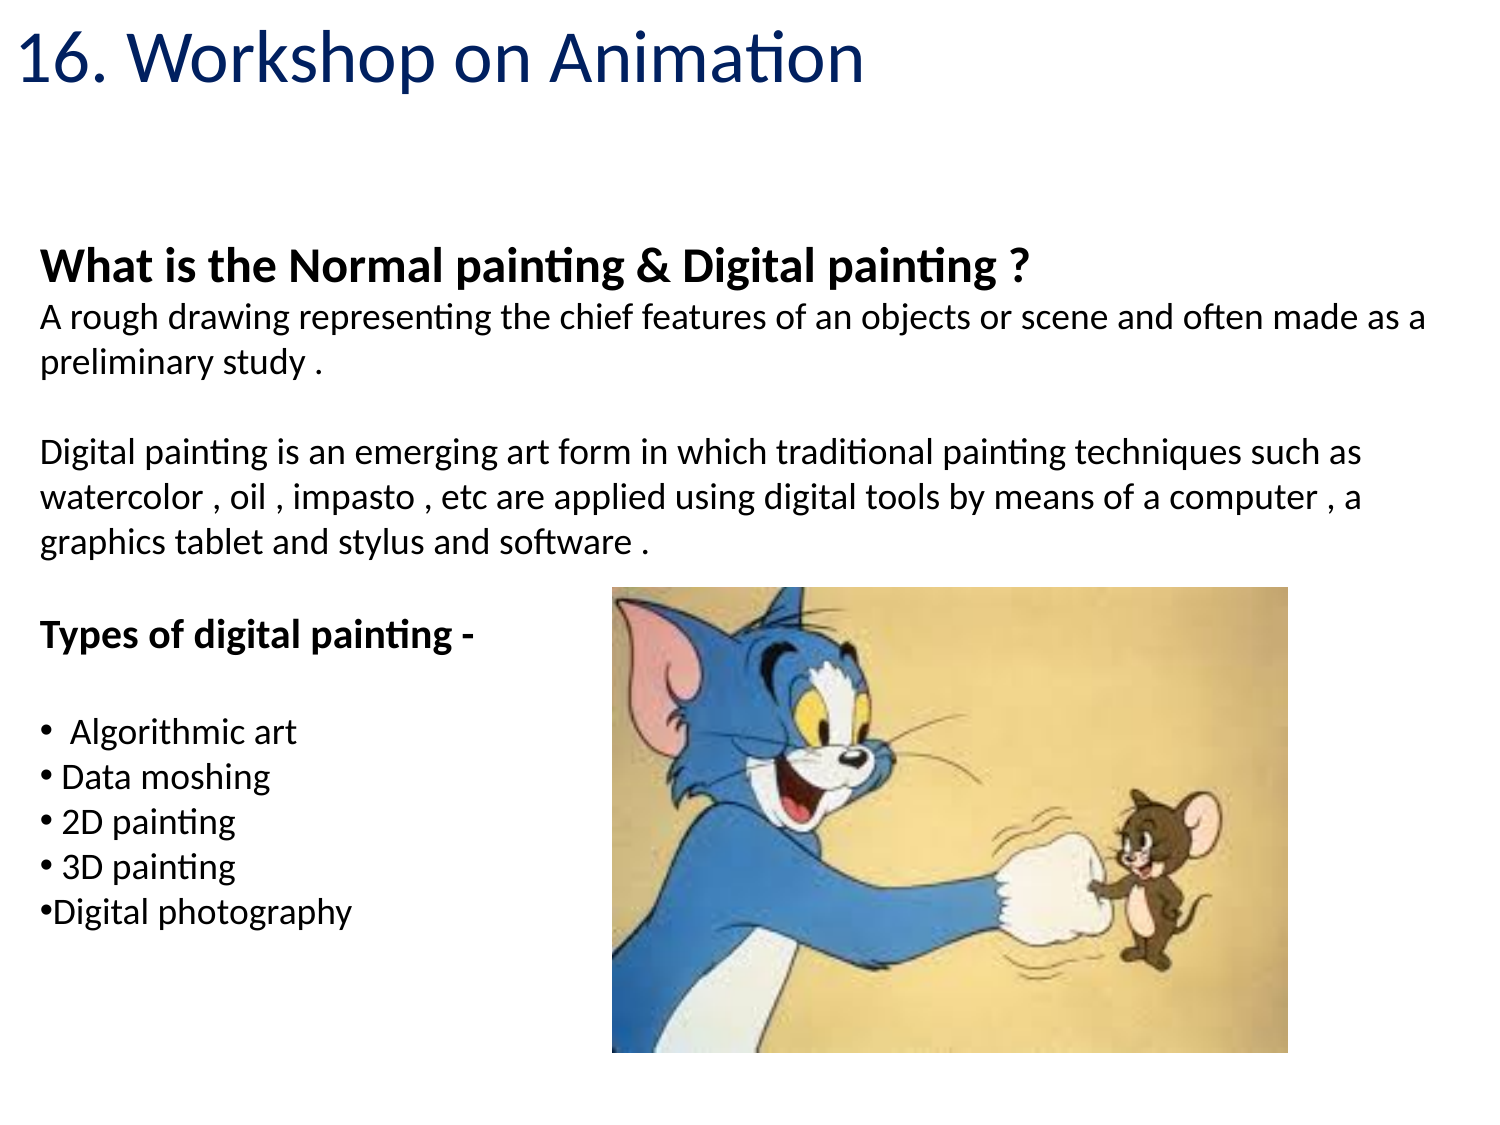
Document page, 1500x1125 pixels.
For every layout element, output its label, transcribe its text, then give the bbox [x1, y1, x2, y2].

text_box 16. Workshop on Animation [0, 0, 1113, 105]
picture [612, 587, 1288, 1053]
text_box What is the Normal painting & Digital painting ? A rough drawing representing the chief features of an objects or scene and often made as a preliminary study . Digital painting is an emerging art form in which traditional painting techniques such as watercolor , oil , impasto , etc are applied using digital tools by means of a computer , a graphics tablet and stylus and software . Types of digital painting - Algorithmic art Data moshing 2D painting 3D painting Digital photography [24, 224, 1500, 985]
